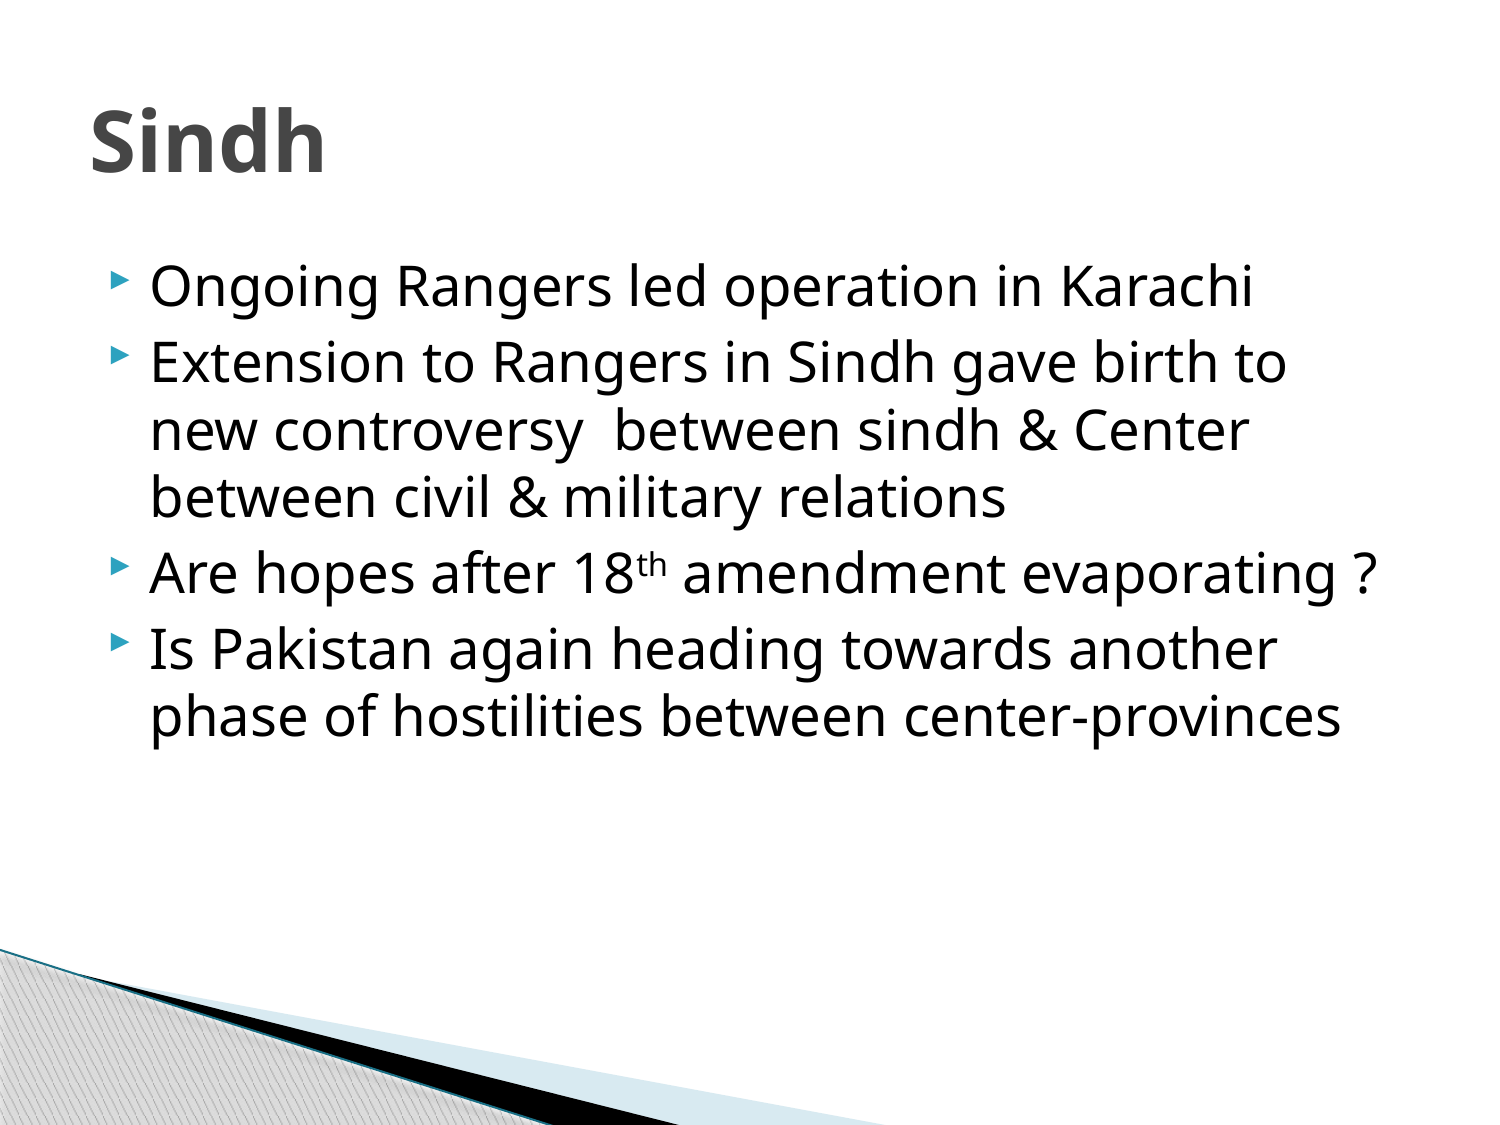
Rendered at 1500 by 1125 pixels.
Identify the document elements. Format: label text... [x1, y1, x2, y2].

list Ongoing Rangers led operation in Karachi Extension to Rangers in Sindh gave birth to new controversy between sindh & Center between civil & military relations Are hopes after 18th amendment evaporating ? Is Pakistan again heading towards another phase of hostilities between center-provinces [75, 243, 1425, 986]
title Sindh [75, 45, 1425, 233]
